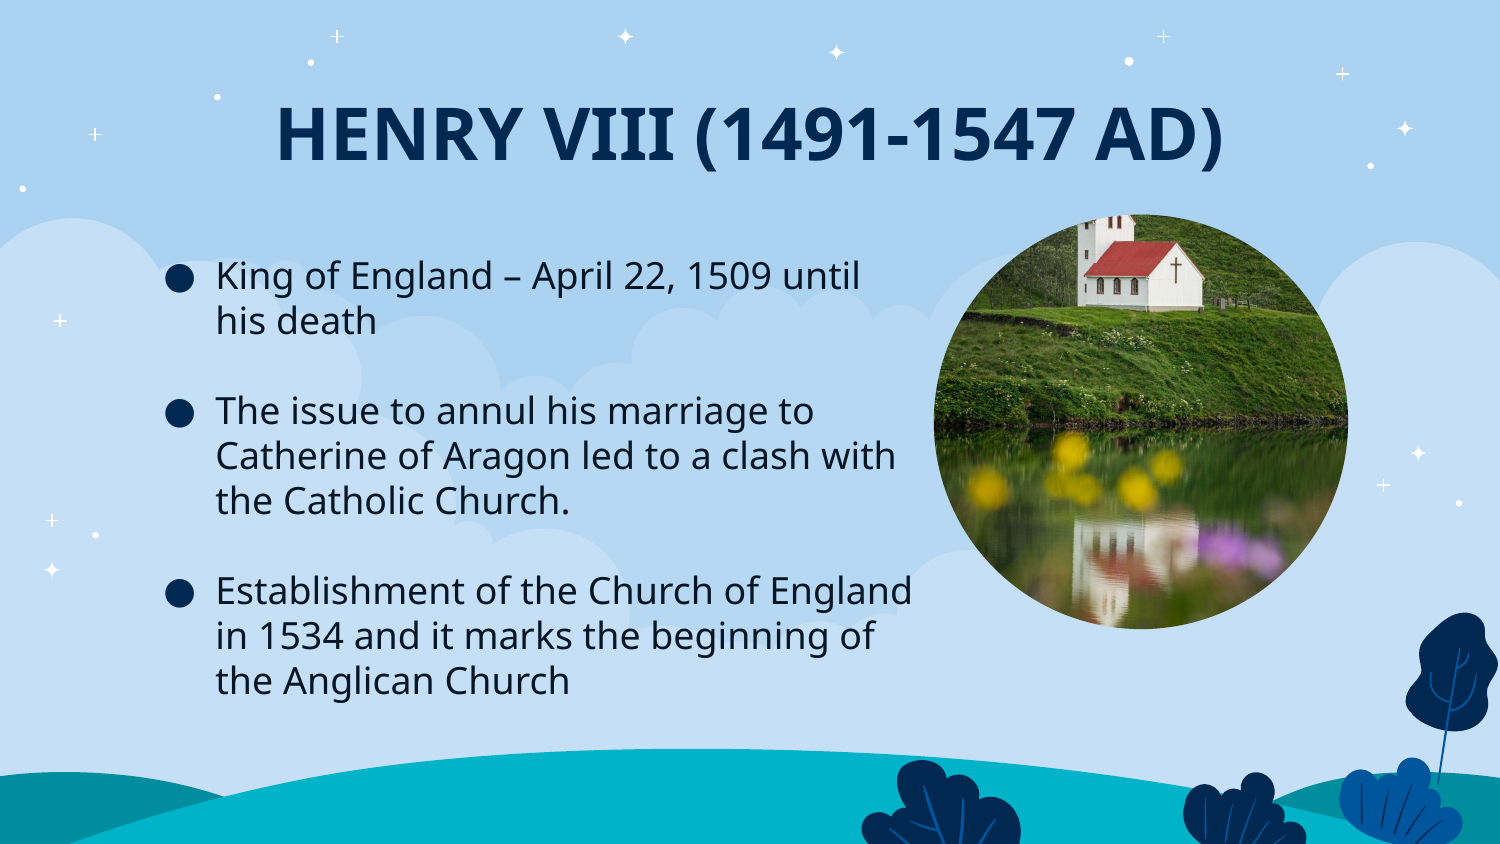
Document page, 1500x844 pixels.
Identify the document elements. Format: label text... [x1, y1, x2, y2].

picture [933, 214, 1349, 630]
title HENRY VIII (1491-1547 AD) [118, 72, 1382, 167]
list King of England – April 22, 1509 until his death The issue to annul his marriage to Catherine of Aragon led to a clash with the Catholic Church. Establishment of the Church of England in 1534 and it marks the beginning of the Anglican Church [125, 236, 934, 844]
